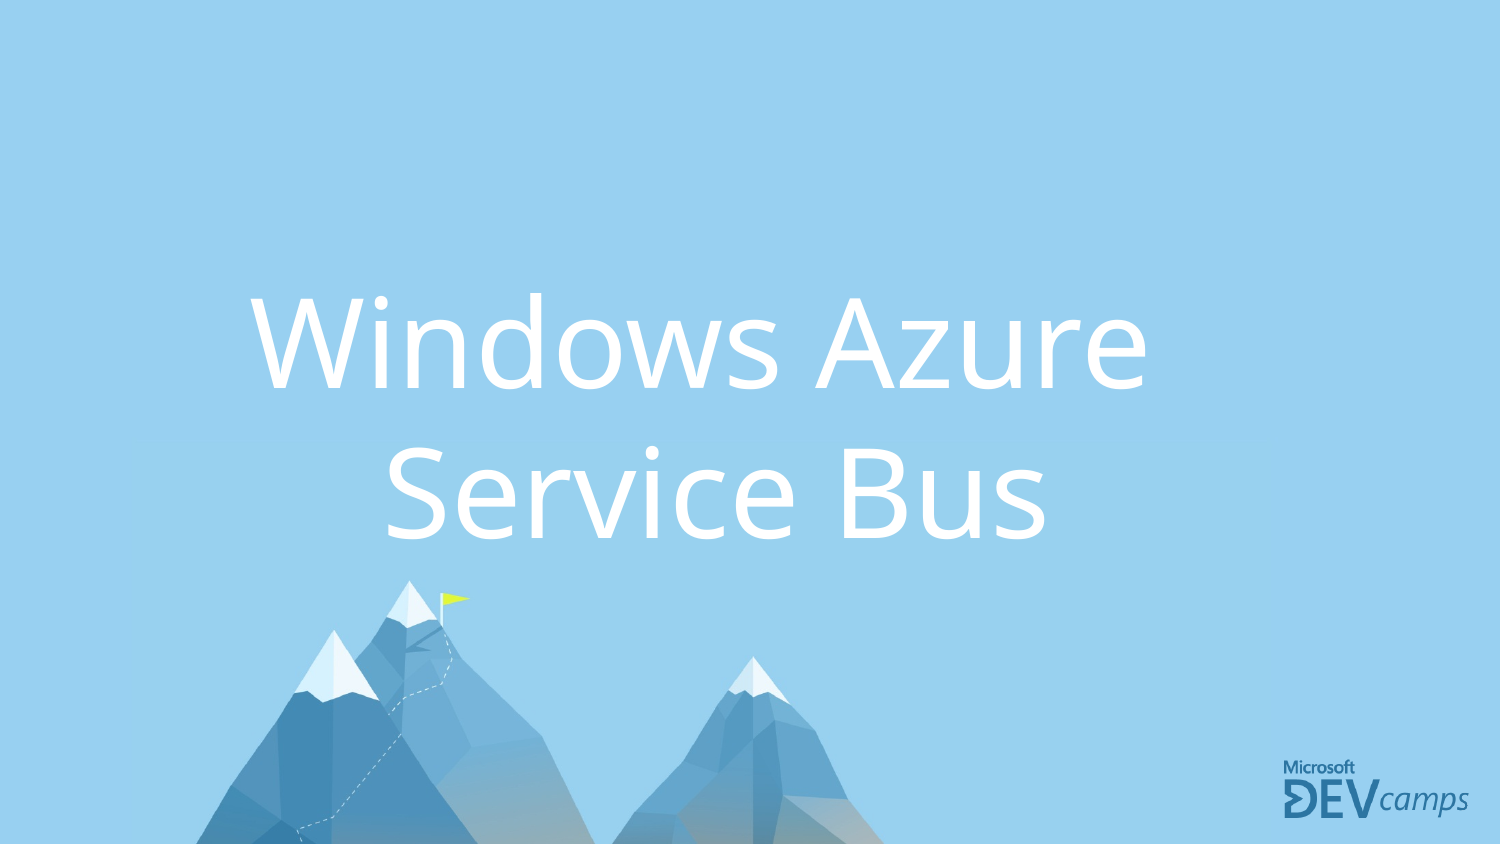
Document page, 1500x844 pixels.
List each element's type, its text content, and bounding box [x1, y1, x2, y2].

title Windows Azure Service Bus [0, 256, 1434, 478]
picture [0, 0, 1500, 844]
